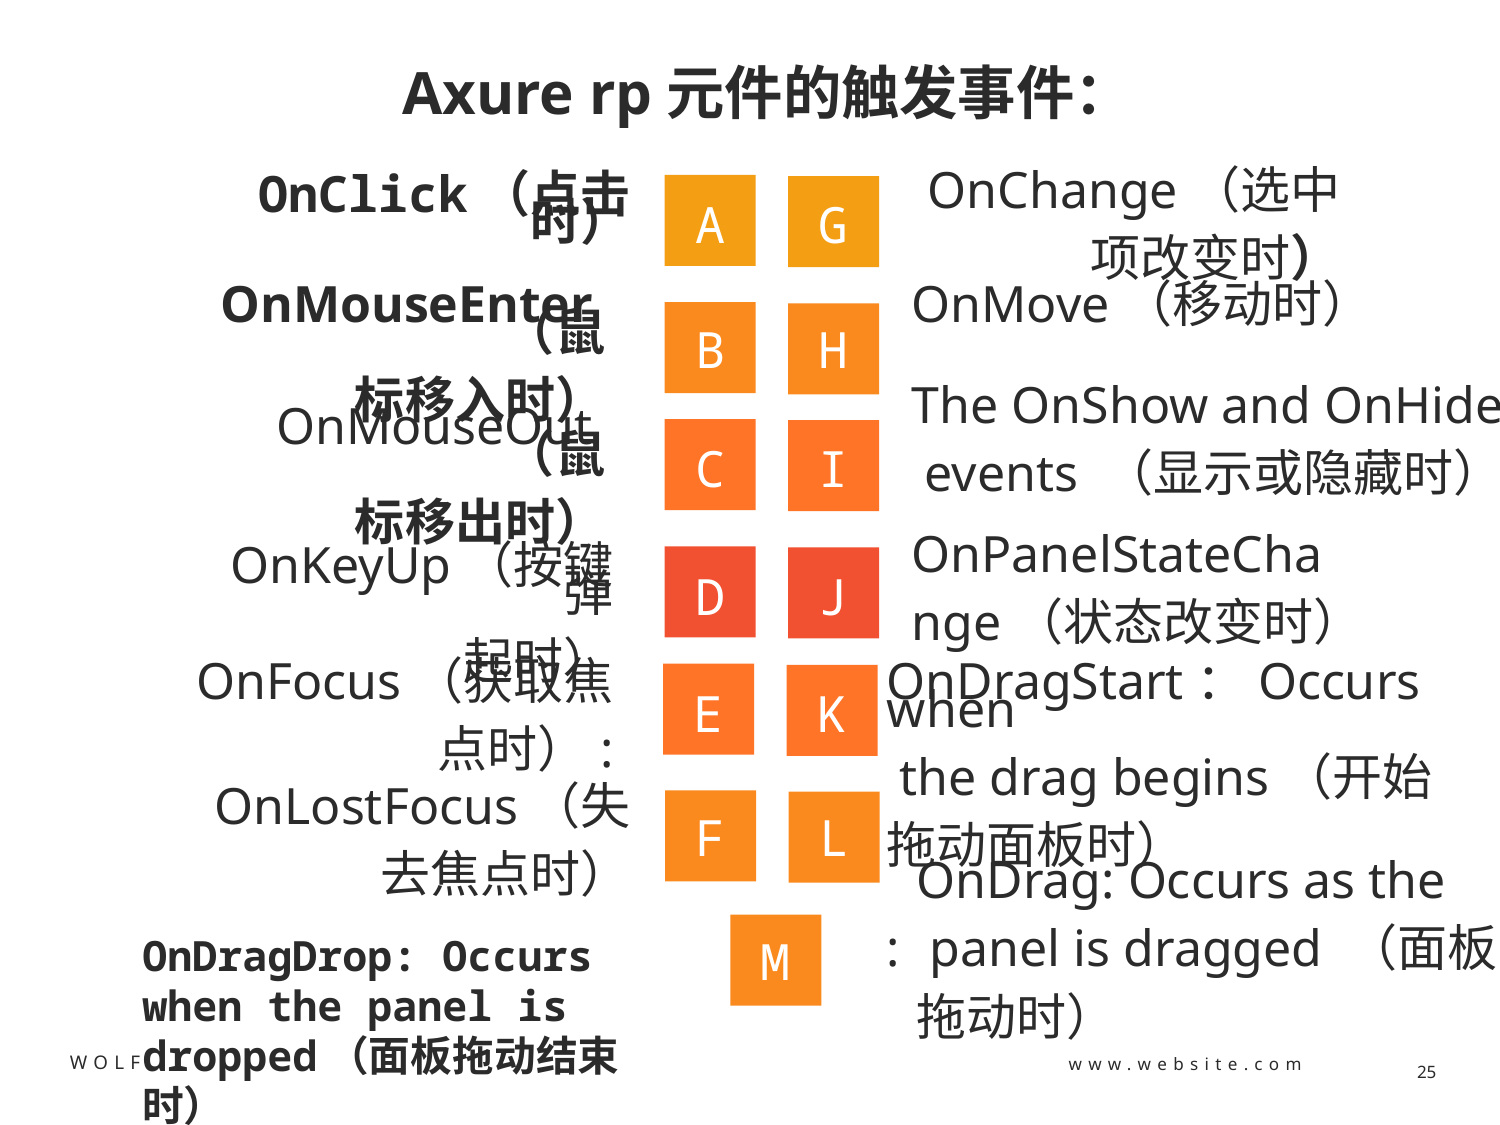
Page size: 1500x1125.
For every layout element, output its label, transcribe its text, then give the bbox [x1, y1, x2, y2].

text_box K [794, 674, 871, 750]
text_box M [737, 922, 814, 998]
text_box A [672, 185, 748, 261]
text_box OnPanelStateCha nge（状态改变时） [896, 547, 1434, 630]
text_box [786, 664, 879, 757]
text_box [788, 791, 881, 884]
text_box [787, 302, 880, 395]
text_box [787, 546, 880, 639]
text_box L [796, 799, 873, 875]
text_box I [795, 430, 872, 505]
text_box [787, 175, 880, 268]
text_box OnClick（点击时） [187, 187, 646, 270]
text_box G [795, 185, 872, 261]
text_box B [672, 311, 748, 386]
text_box OnMove（移动时） [896, 297, 1434, 380]
text_box H [795, 311, 872, 386]
text_box OnLostFocus（失 去焦点时） [187, 799, 646, 882]
text_box J [795, 558, 872, 634]
text_box OnMouseOut（鼠 标移出时） [161, 419, 620, 501]
text_box [787, 419, 880, 512]
text_box [664, 545, 757, 638]
text_box D [672, 558, 748, 634]
text_box OnDrag: Occurs as the panel is dragged （面板 拖动时） [901, 873, 1500, 956]
text_box OnKeyUp（按键弹 起时） [170, 558, 629, 641]
text_box [662, 663, 755, 756]
text_box [664, 418, 757, 511]
text_box [664, 301, 757, 394]
text_box F [672, 799, 749, 875]
text_box [664, 174, 757, 267]
text_box OnFocus（获取焦 点时）: [170, 674, 629, 757]
text_box OnChange（选中 项改变时） [897, 182, 1355, 265]
text_box Axure rp元件的触发事件： [120, 57, 1415, 134]
text_box The OnShow and OnHide events （显示或隐藏时） [897, 398, 1500, 530]
text_box [729, 914, 822, 1007]
text_box OnMouseEnter（鼠 标移入时） [161, 297, 620, 394]
text_box OnDragStart：Occurs when the drag begins（开始 拖动面板时） : [872, 674, 1500, 836]
text_box [664, 789, 757, 882]
text_box OnDragDrop: Occurs when the panel is dropped（面板拖动结束时） [127, 922, 709, 1125]
text_box E [670, 674, 747, 750]
text_box C [672, 430, 748, 505]
